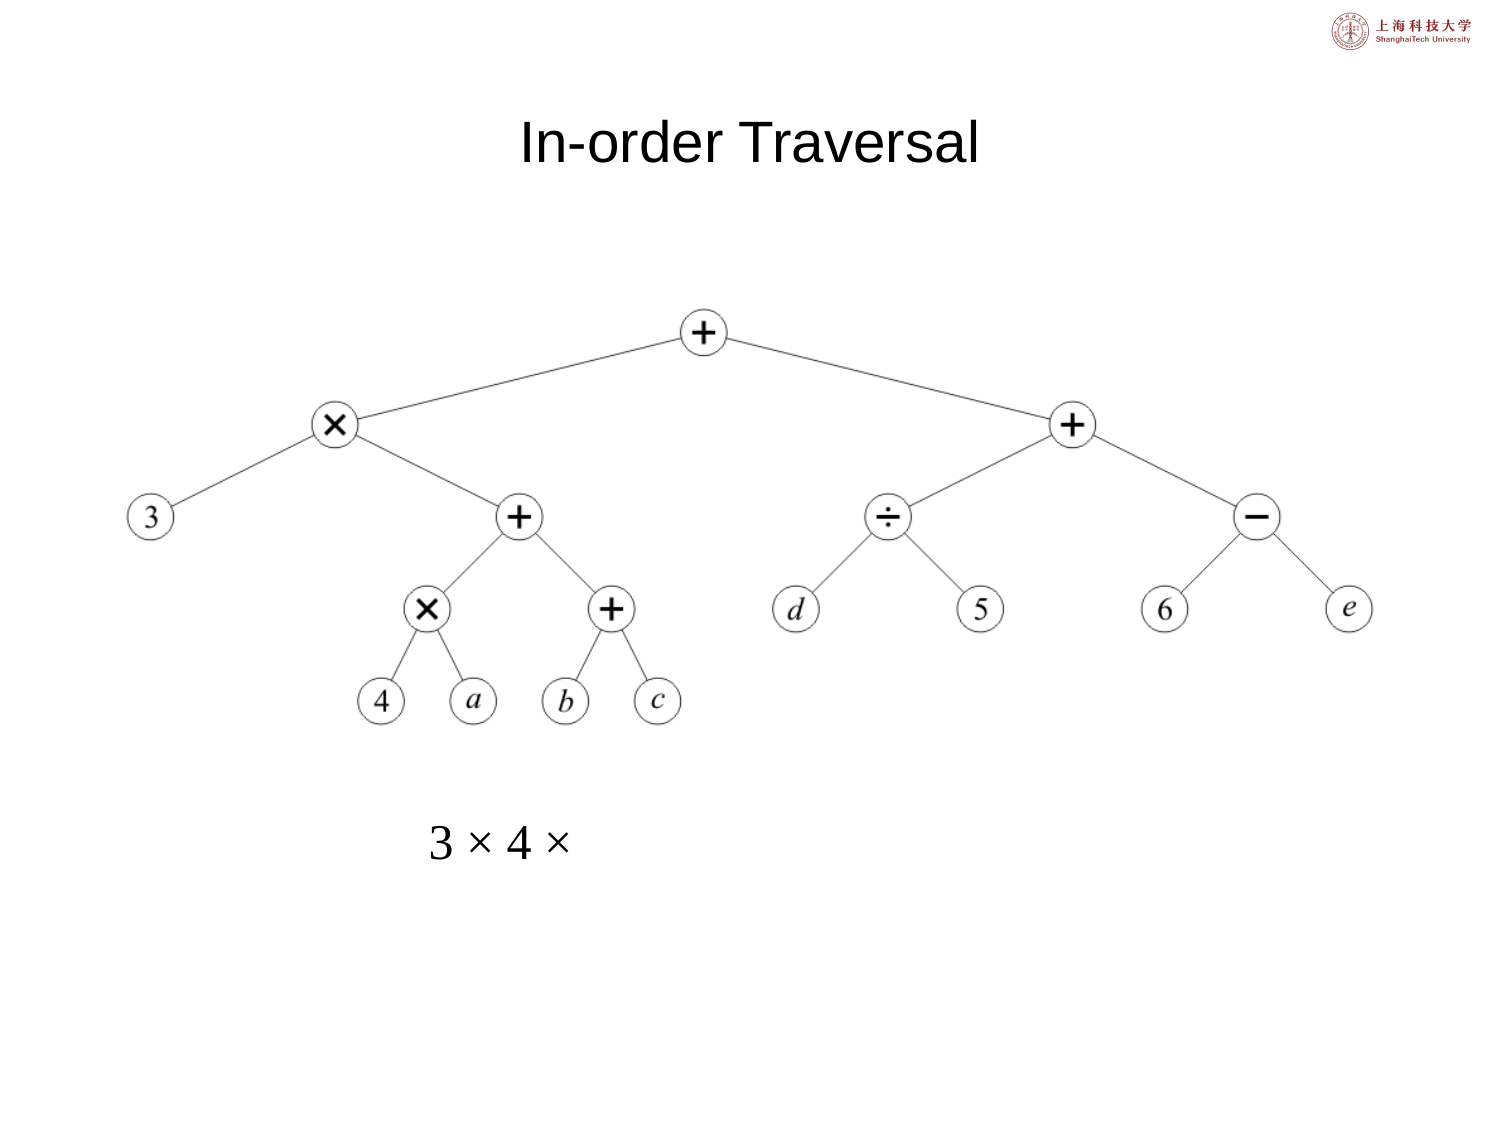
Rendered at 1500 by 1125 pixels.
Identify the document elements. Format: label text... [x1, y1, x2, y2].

text_box 3 × 4 × [413, 802, 588, 877]
title In-order Traversal [74, 44, 1426, 233]
picture [1327, 0, 1478, 109]
picture [120, 302, 1380, 733]
